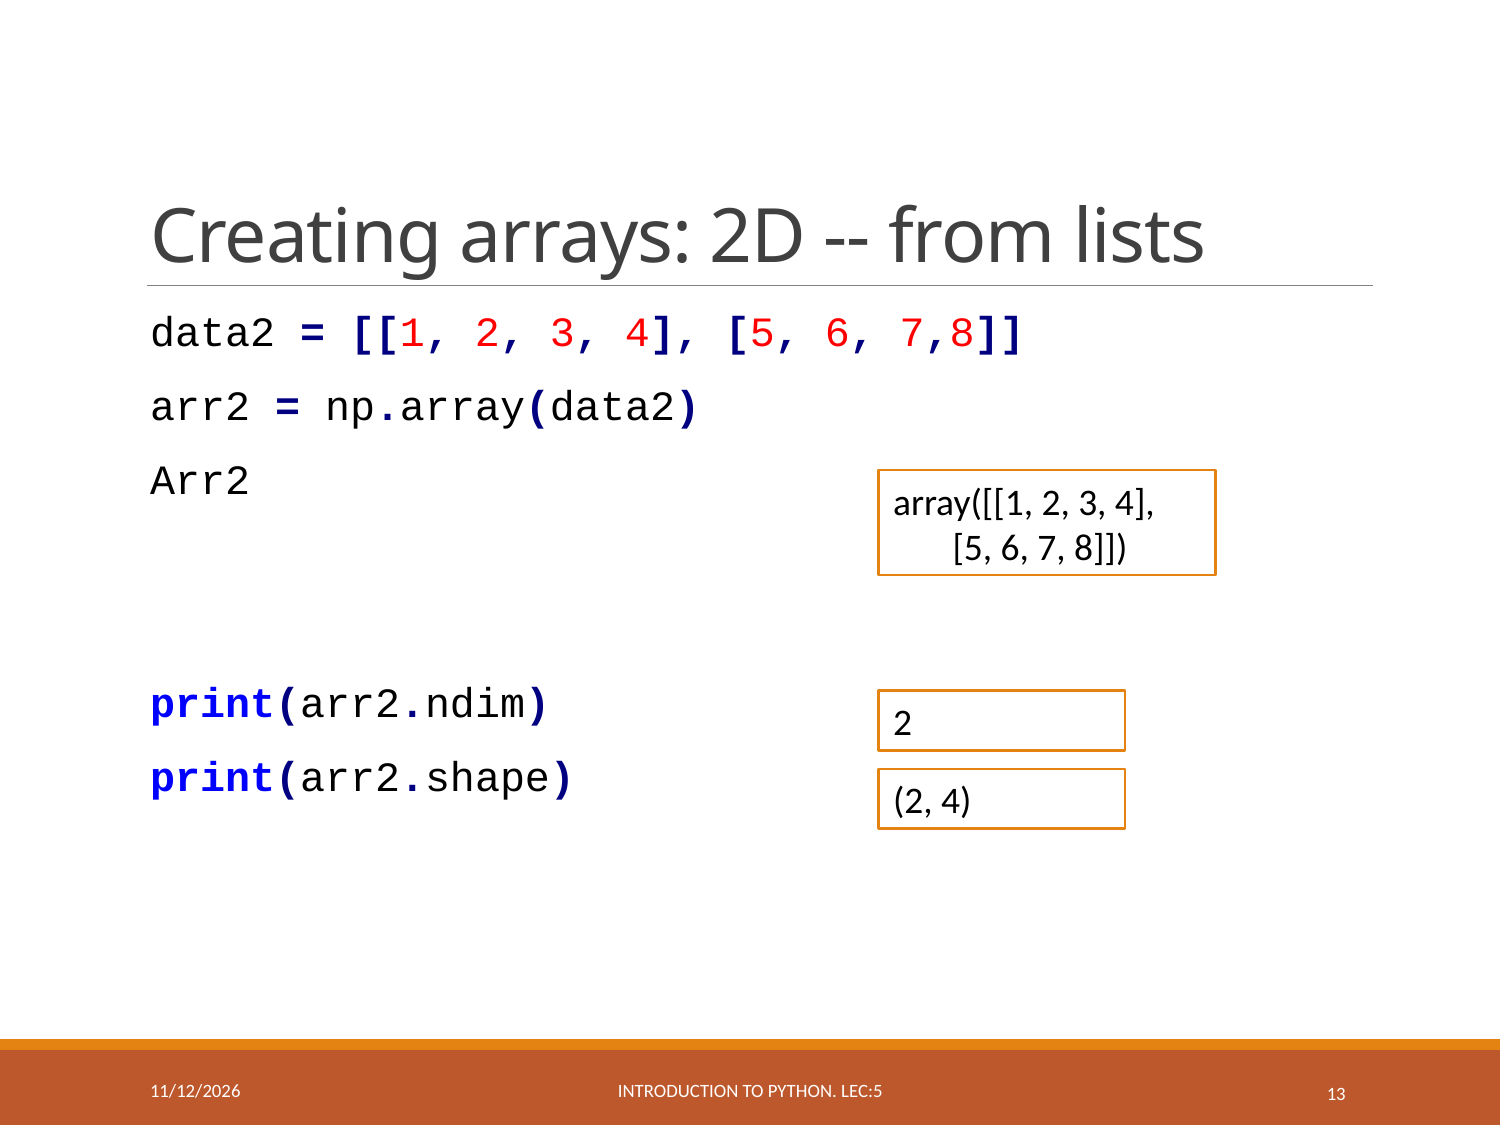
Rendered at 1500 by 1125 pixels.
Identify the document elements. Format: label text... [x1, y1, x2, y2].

text_box (2, 4) [877, 768, 1126, 830]
list data2 = [[1, 2, 3, 4], [5, 6, 7,8]] arr2 = np.array(data2) Arr2 print(arr2.ndim) print(arr2.shape) [135, 302, 1373, 963]
title Creating arrays: 2D -- from lists [135, 47, 1373, 285]
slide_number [135, 1059, 440, 1120]
footer Introduction to Python. Lec:5 [453, 1059, 1047, 1120]
text_box 2 [877, 689, 1126, 752]
text_box array([[1, 2, 3, 4], [5, 6, 7, 8]]) [877, 469, 1217, 576]
